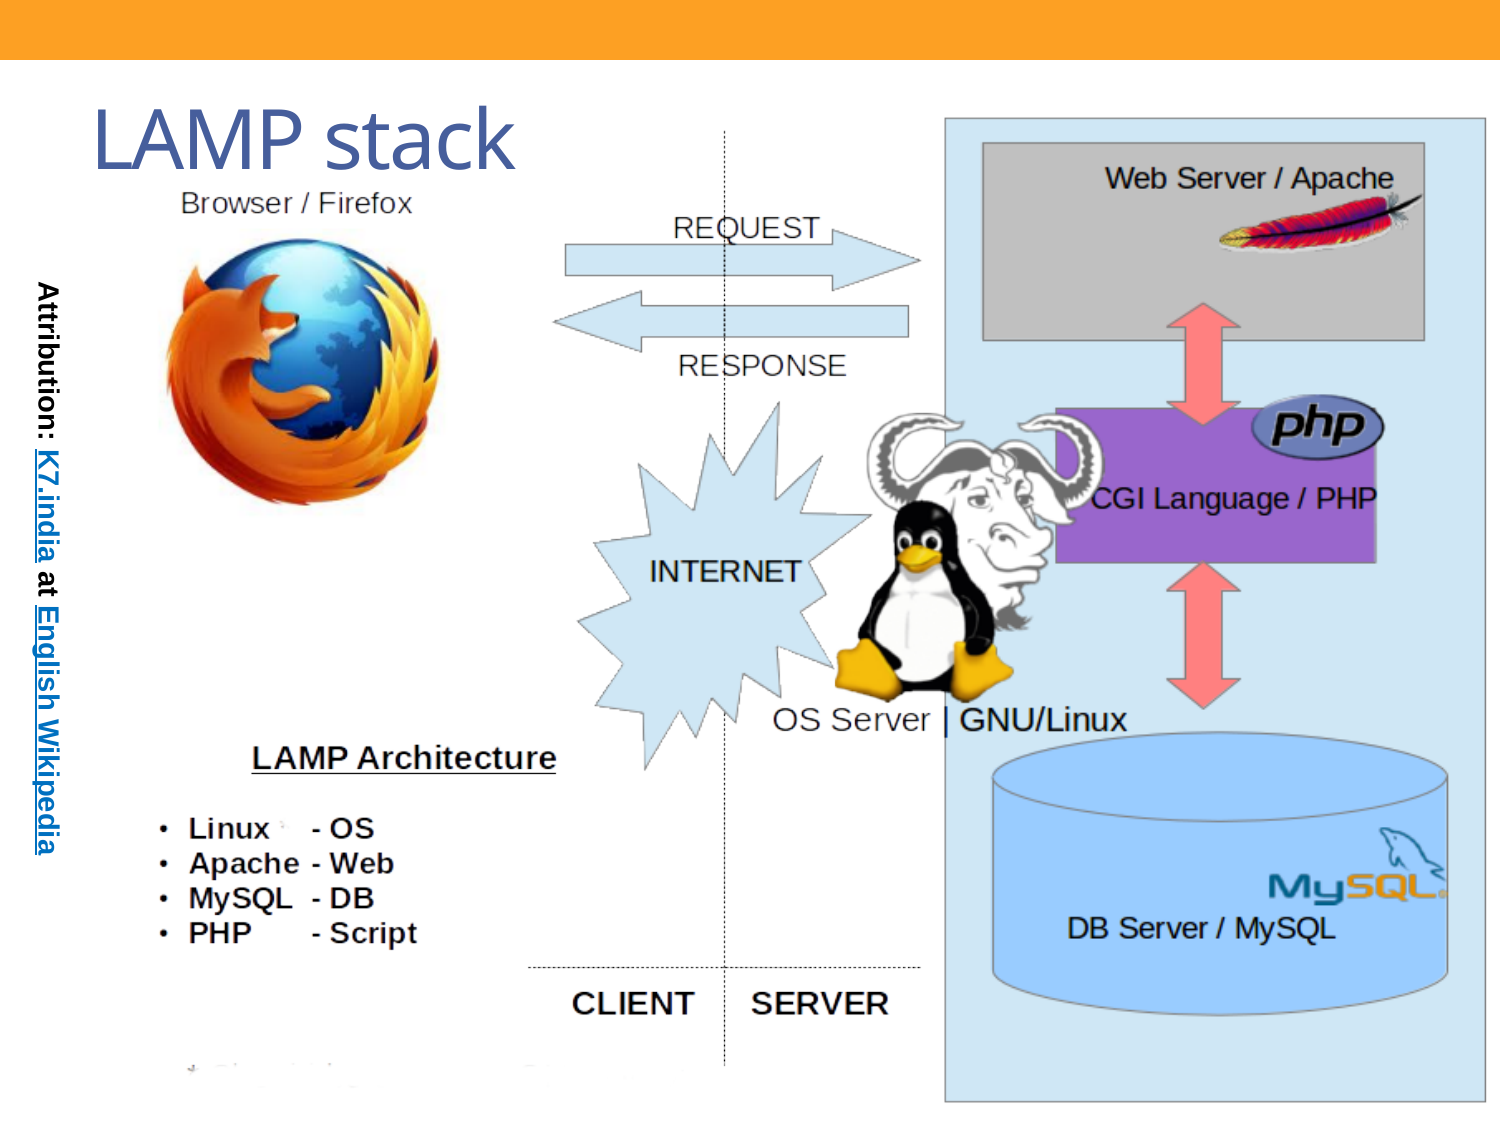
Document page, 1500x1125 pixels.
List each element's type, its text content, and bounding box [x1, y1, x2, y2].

picture [147, 106, 1500, 1123]
title LAMP stack [75, 54, 1425, 218]
text_box Attribution: K7.india at English Wikipedia [9, 267, 75, 882]
